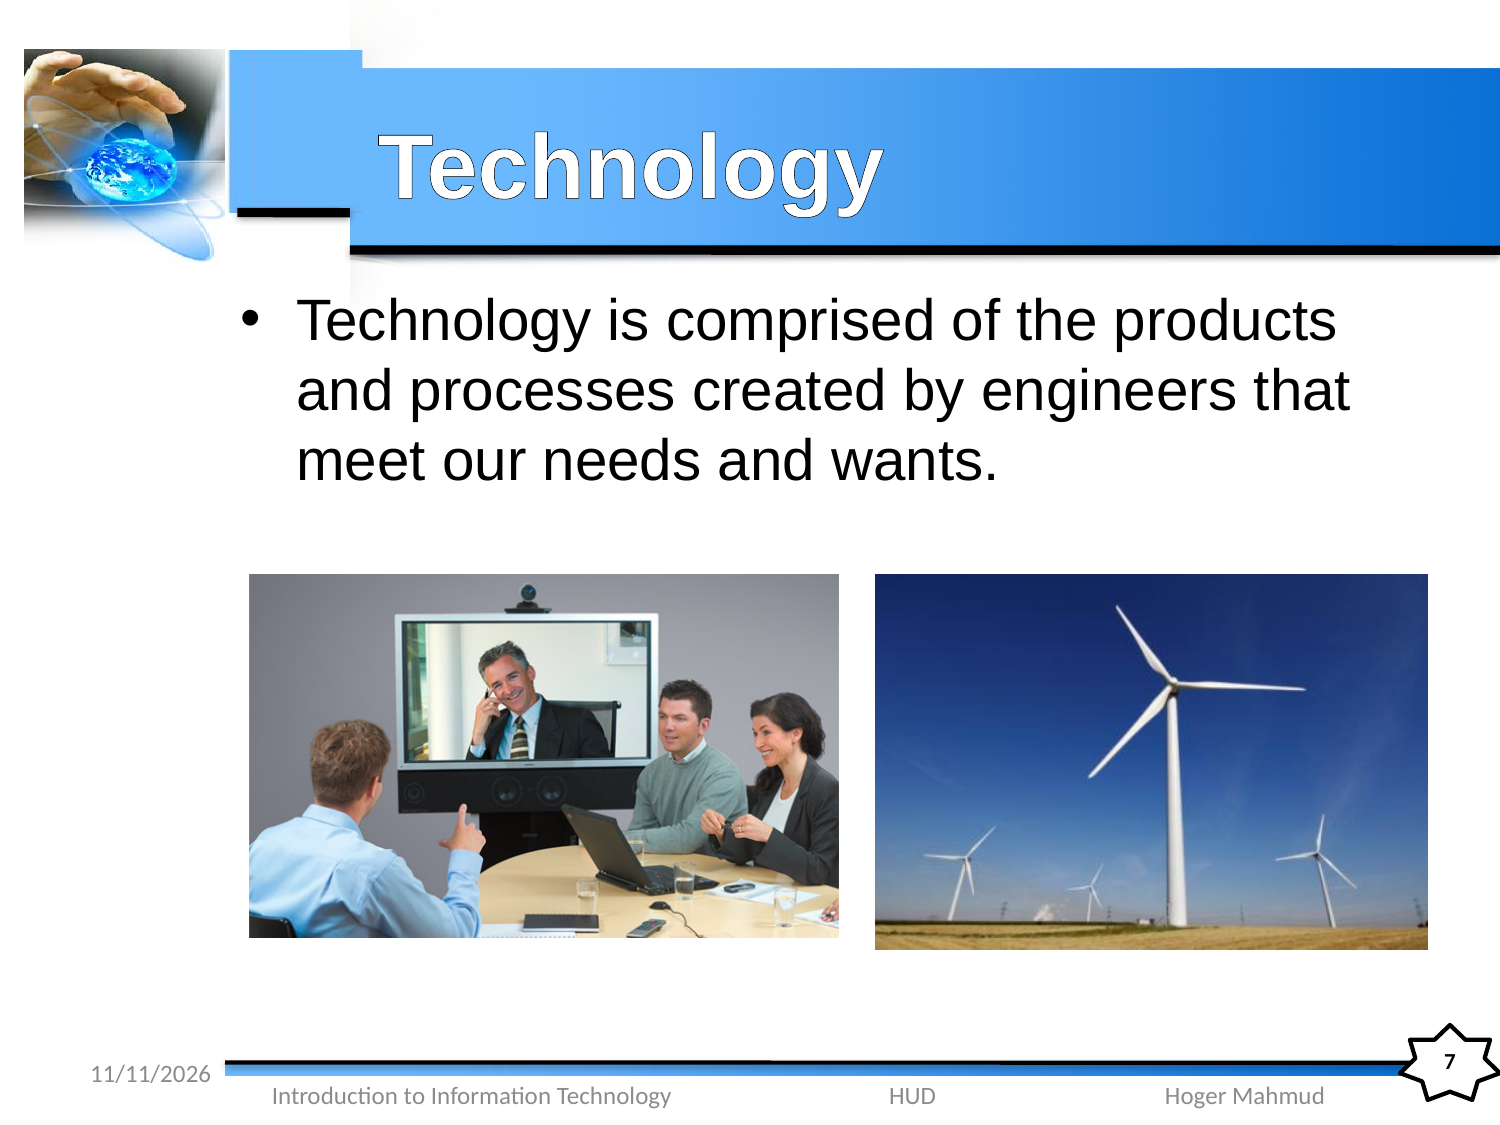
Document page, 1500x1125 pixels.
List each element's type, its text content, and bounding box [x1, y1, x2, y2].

title Technology [366, 111, 1452, 212]
list Technology is comprised of the products and processes created by engineers that meet our needs and wants. [225, 275, 1463, 1027]
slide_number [75, 1042, 425, 1103]
picture [249, 574, 840, 938]
picture [224, 1063, 1500, 1125]
picture [874, 574, 1428, 951]
text_box 7 [1407, 1022, 1500, 1098]
picture [0, 0, 1500, 1125]
footer Introduction to Information Technology HUD Hoger Mahmud [249, 1084, 1350, 1125]
